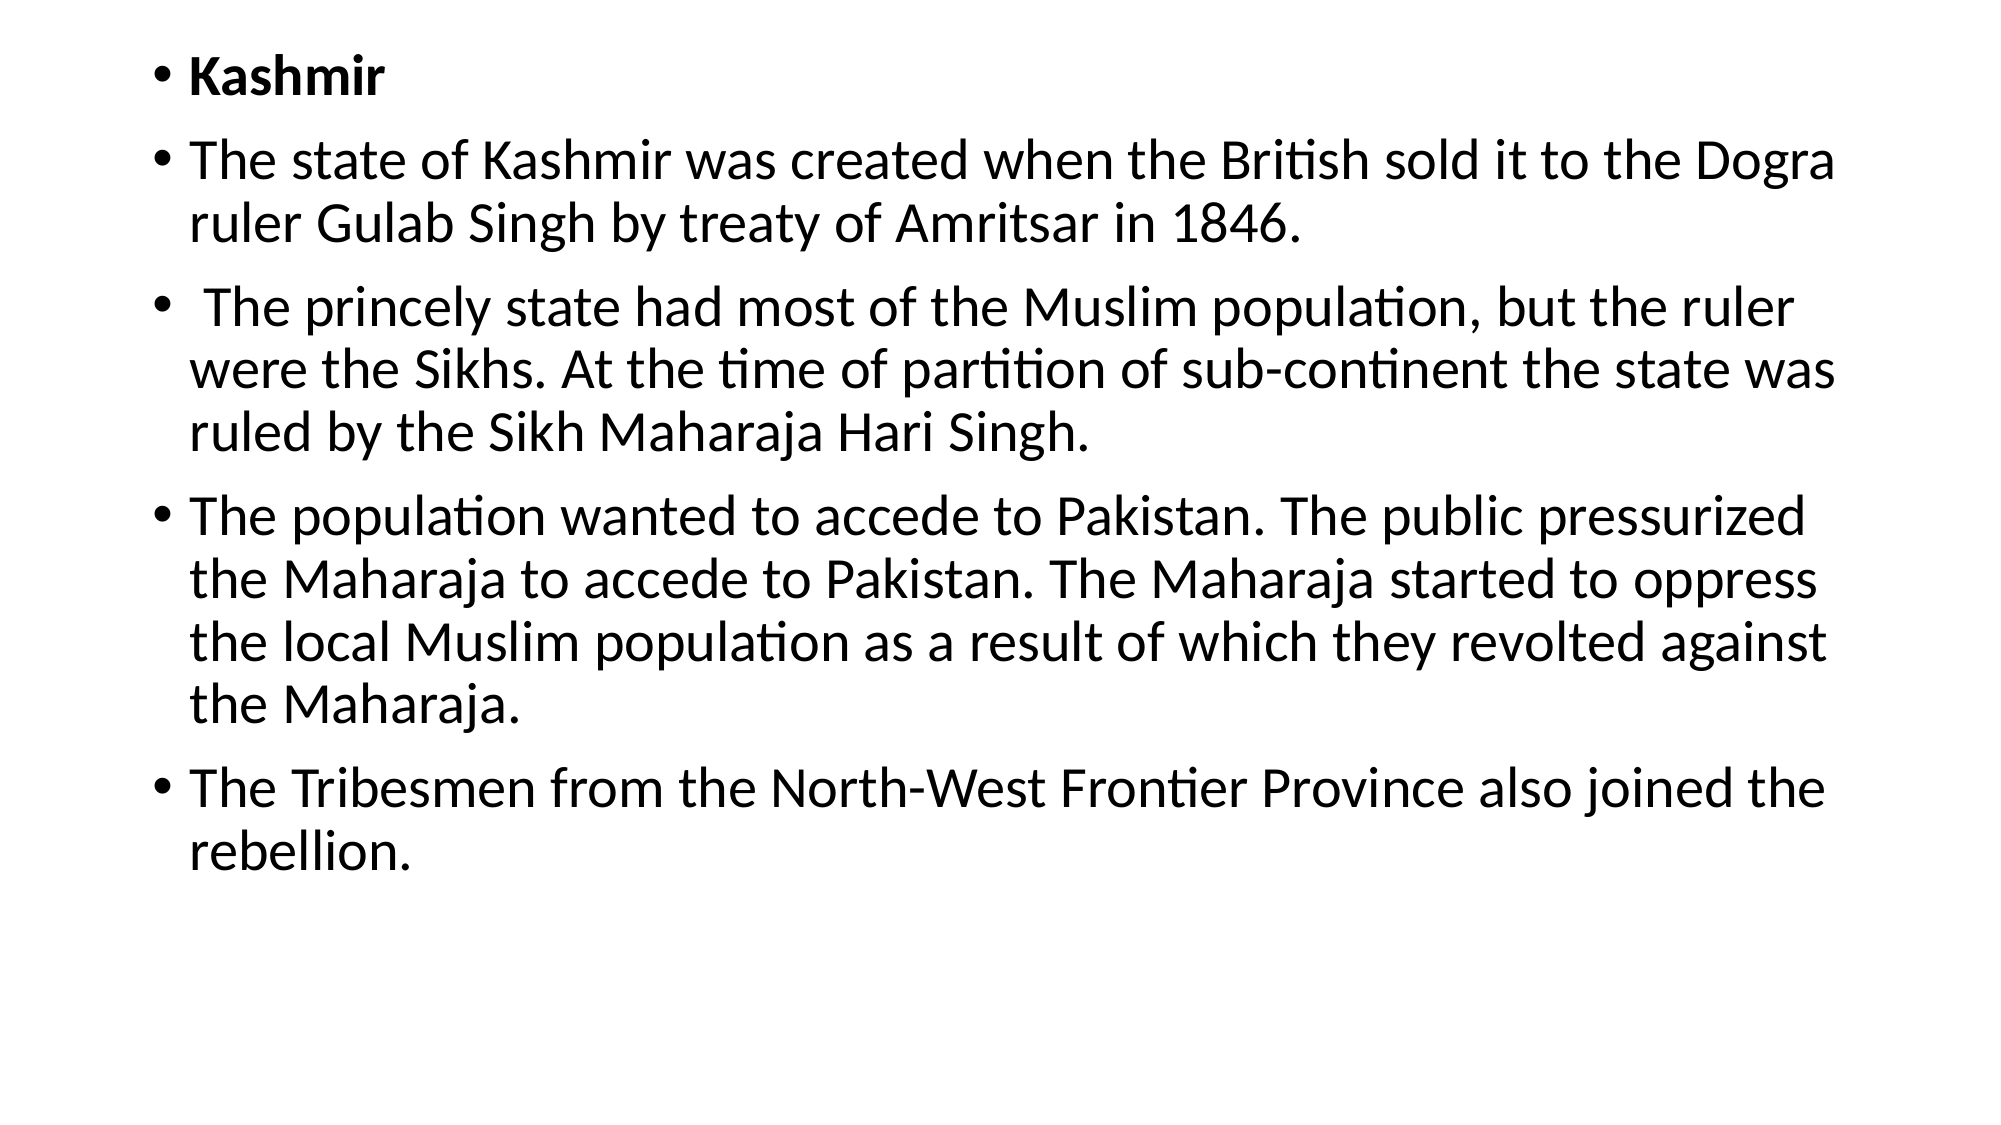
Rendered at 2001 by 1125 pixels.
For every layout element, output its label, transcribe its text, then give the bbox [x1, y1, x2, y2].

list Kashmir The state of Kashmir was created when the British sold it to the Dogra ruler Gulab Singh by treaty of Amritsar in 1846. The princely state had most of the Muslim population, but the ruler were the Sikhs. At the time of partition of sub-continent the state was ruled by the Sikh Maharaja Hari Singh. The population wanted to accede to Pakistan. The public pressurized the Maharaja to accede to Pakistan. The Maharaja started to oppress the local Muslim population as a result of which they revolted against the Maharaja. The Tribesmen from the North-West Frontier Province also joined the rebellion. [137, 38, 1863, 1014]
